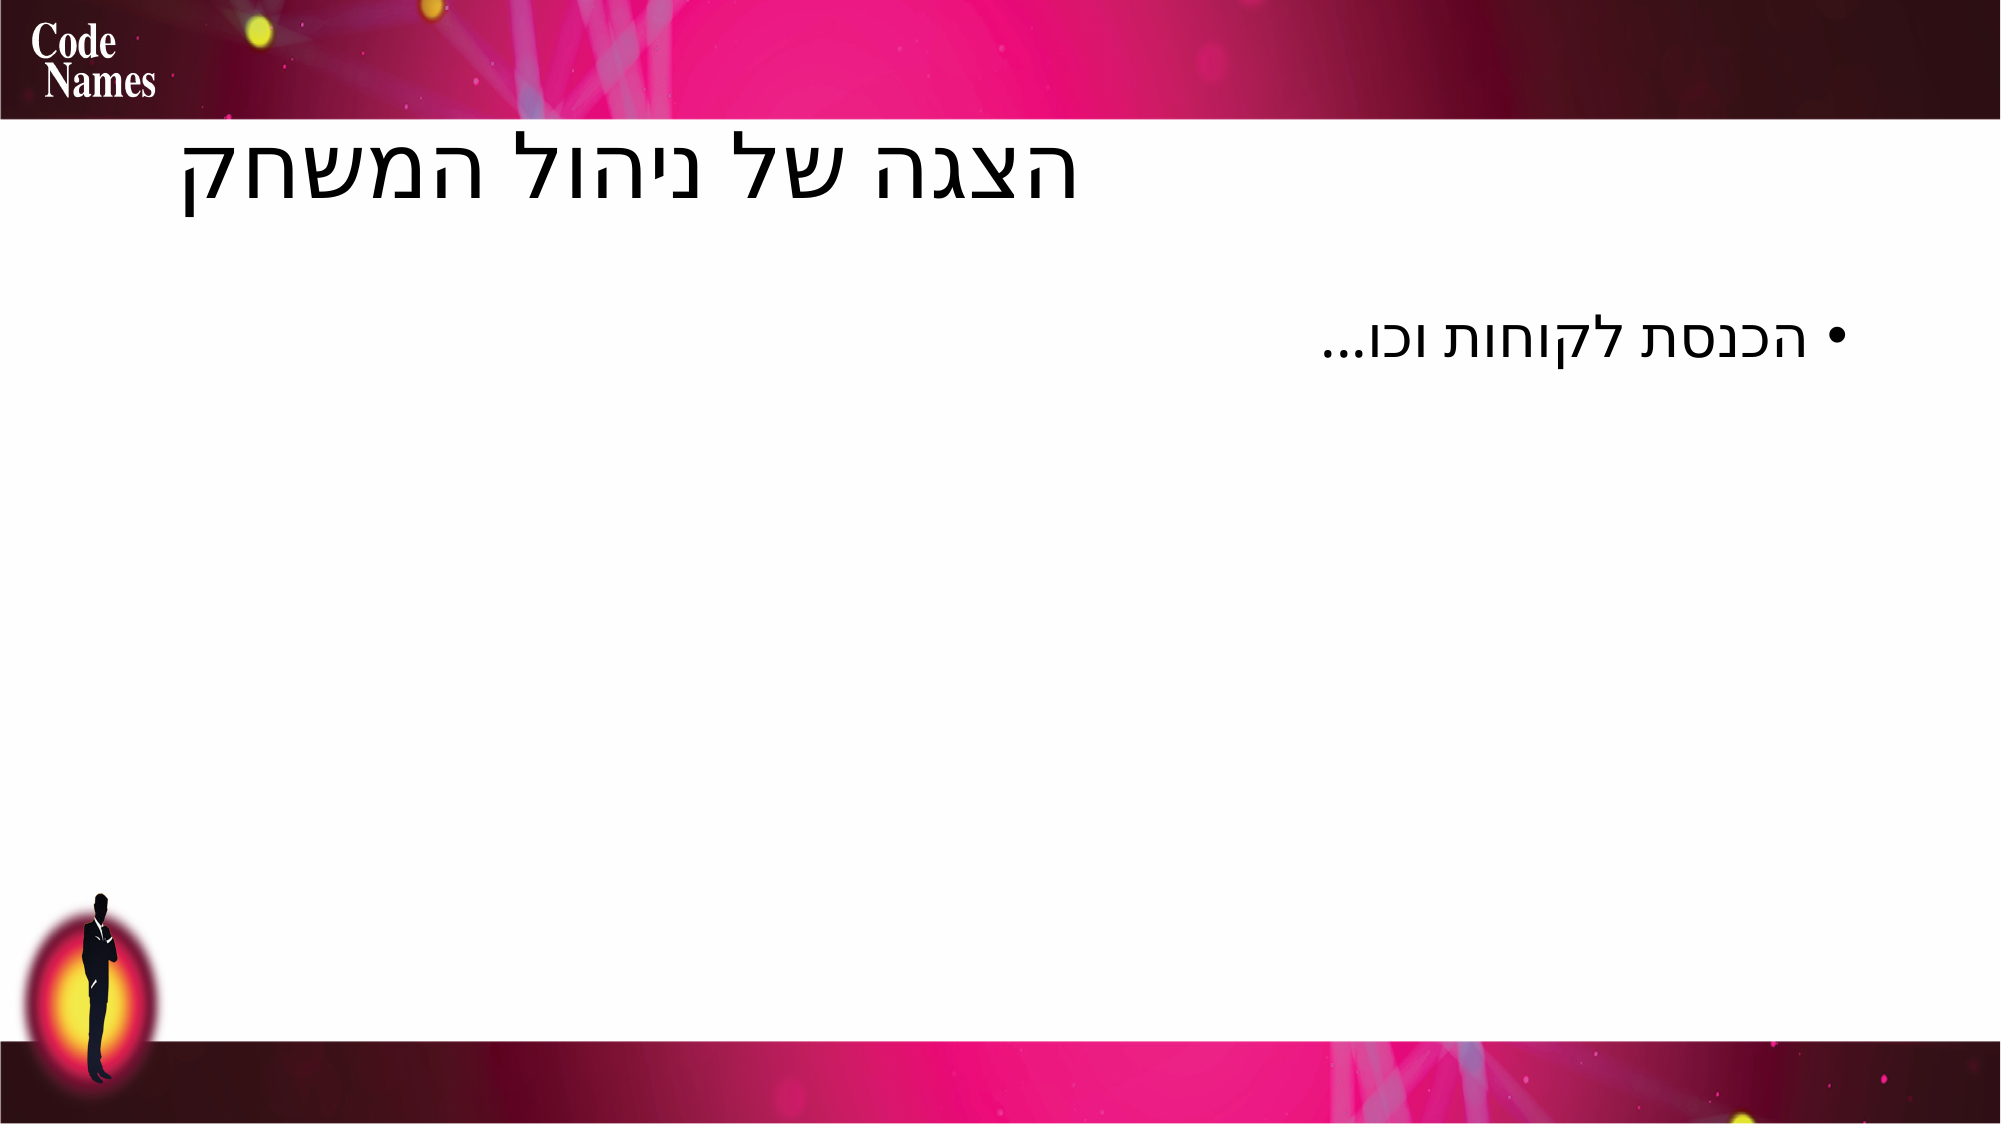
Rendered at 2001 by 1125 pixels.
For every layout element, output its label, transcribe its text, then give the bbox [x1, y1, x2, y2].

picture [0, 0, 2001, 1125]
list הכנסת לקוחות וכו... [137, 299, 1863, 1014]
title הצגה של ניהול המשחק [137, 59, 1863, 278]
